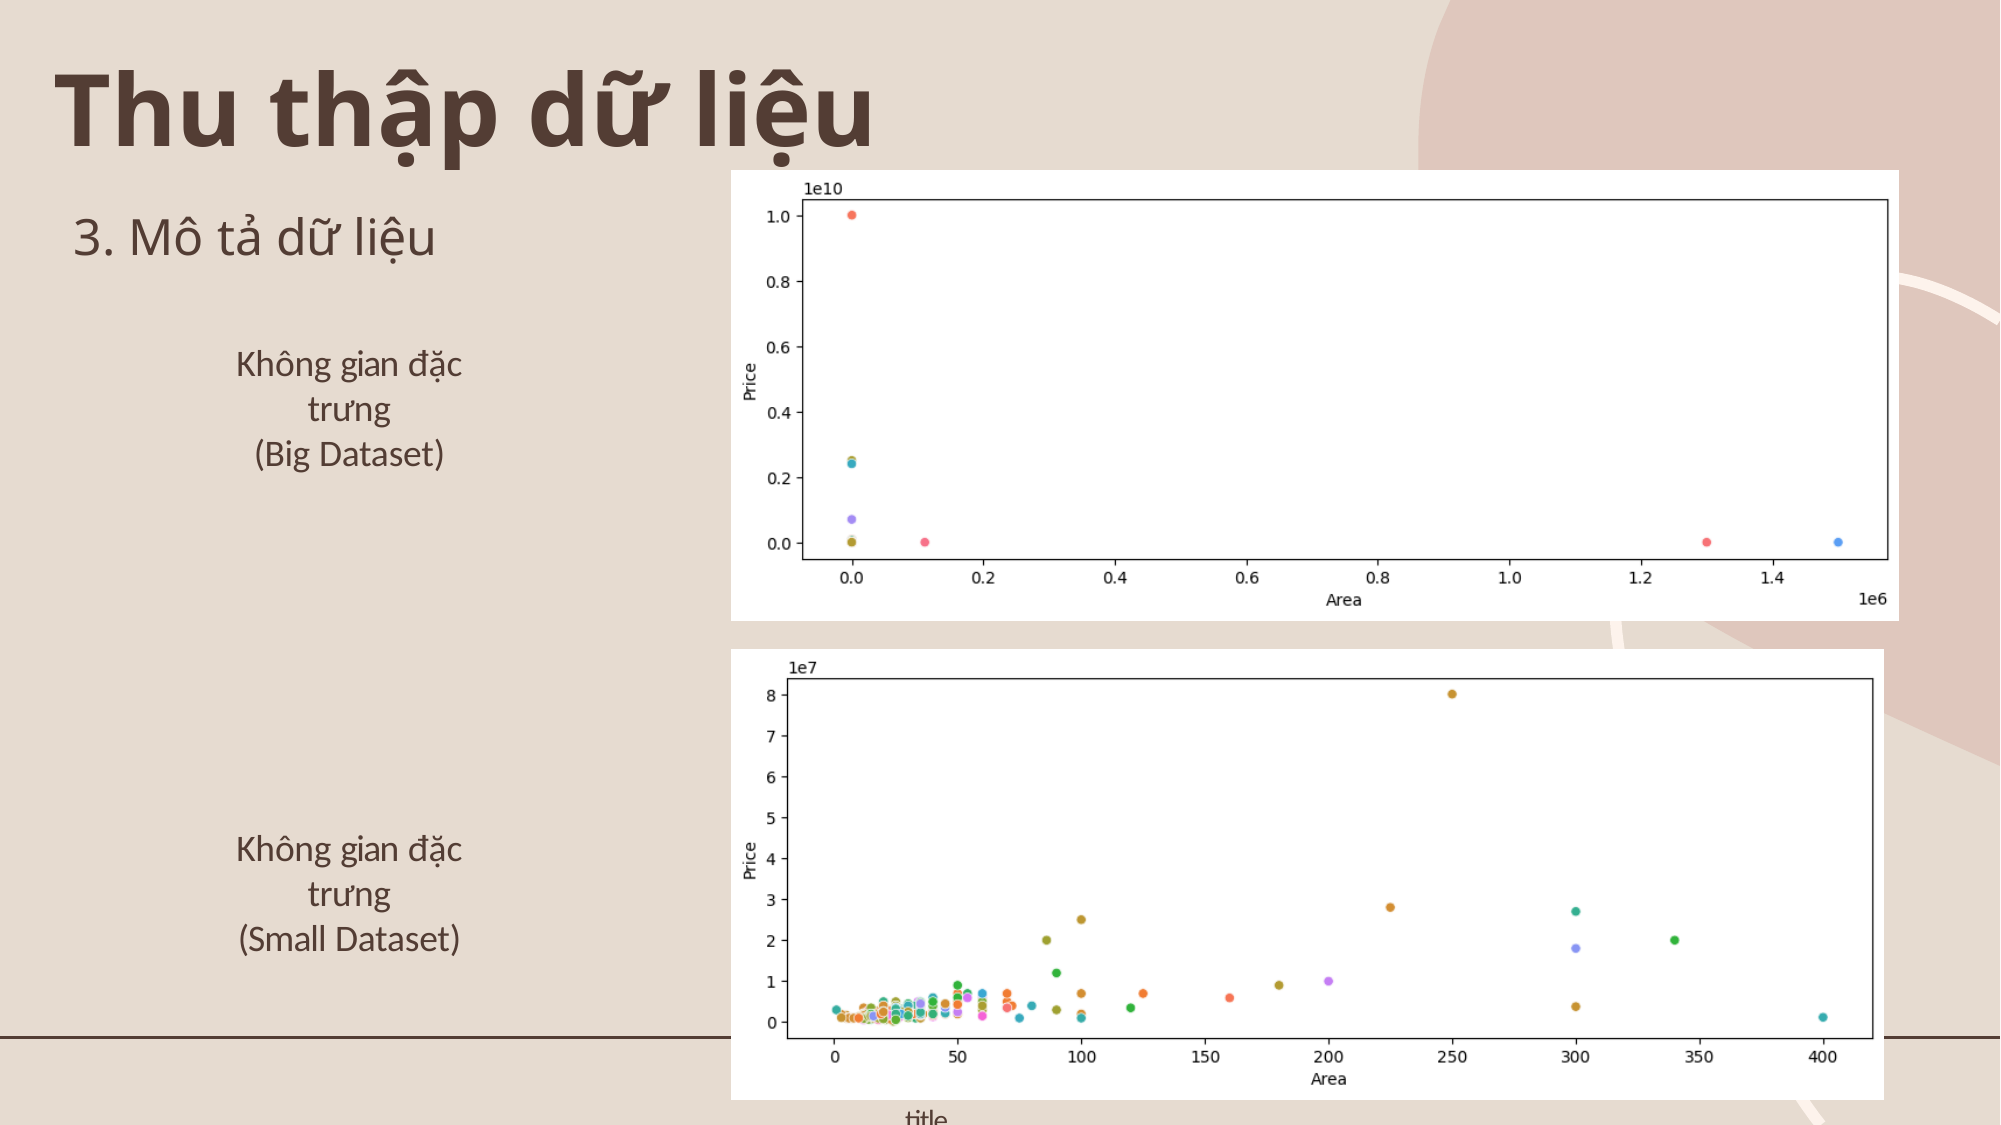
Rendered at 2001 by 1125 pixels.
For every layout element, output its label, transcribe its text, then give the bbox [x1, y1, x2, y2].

title Thu thập dữ liệu [38, 43, 990, 234]
text_box presentation title [904, 1108, 1096, 1125]
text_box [730, 169, 1899, 1100]
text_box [1417, 0, 2000, 1125]
text_box 3. Mô tả dữ liệu Không gian đặc trưng (Big Dataset) [71, 203, 507, 474]
text_box Không gian đặc trưng (Small Dataset) [192, 822, 507, 960]
